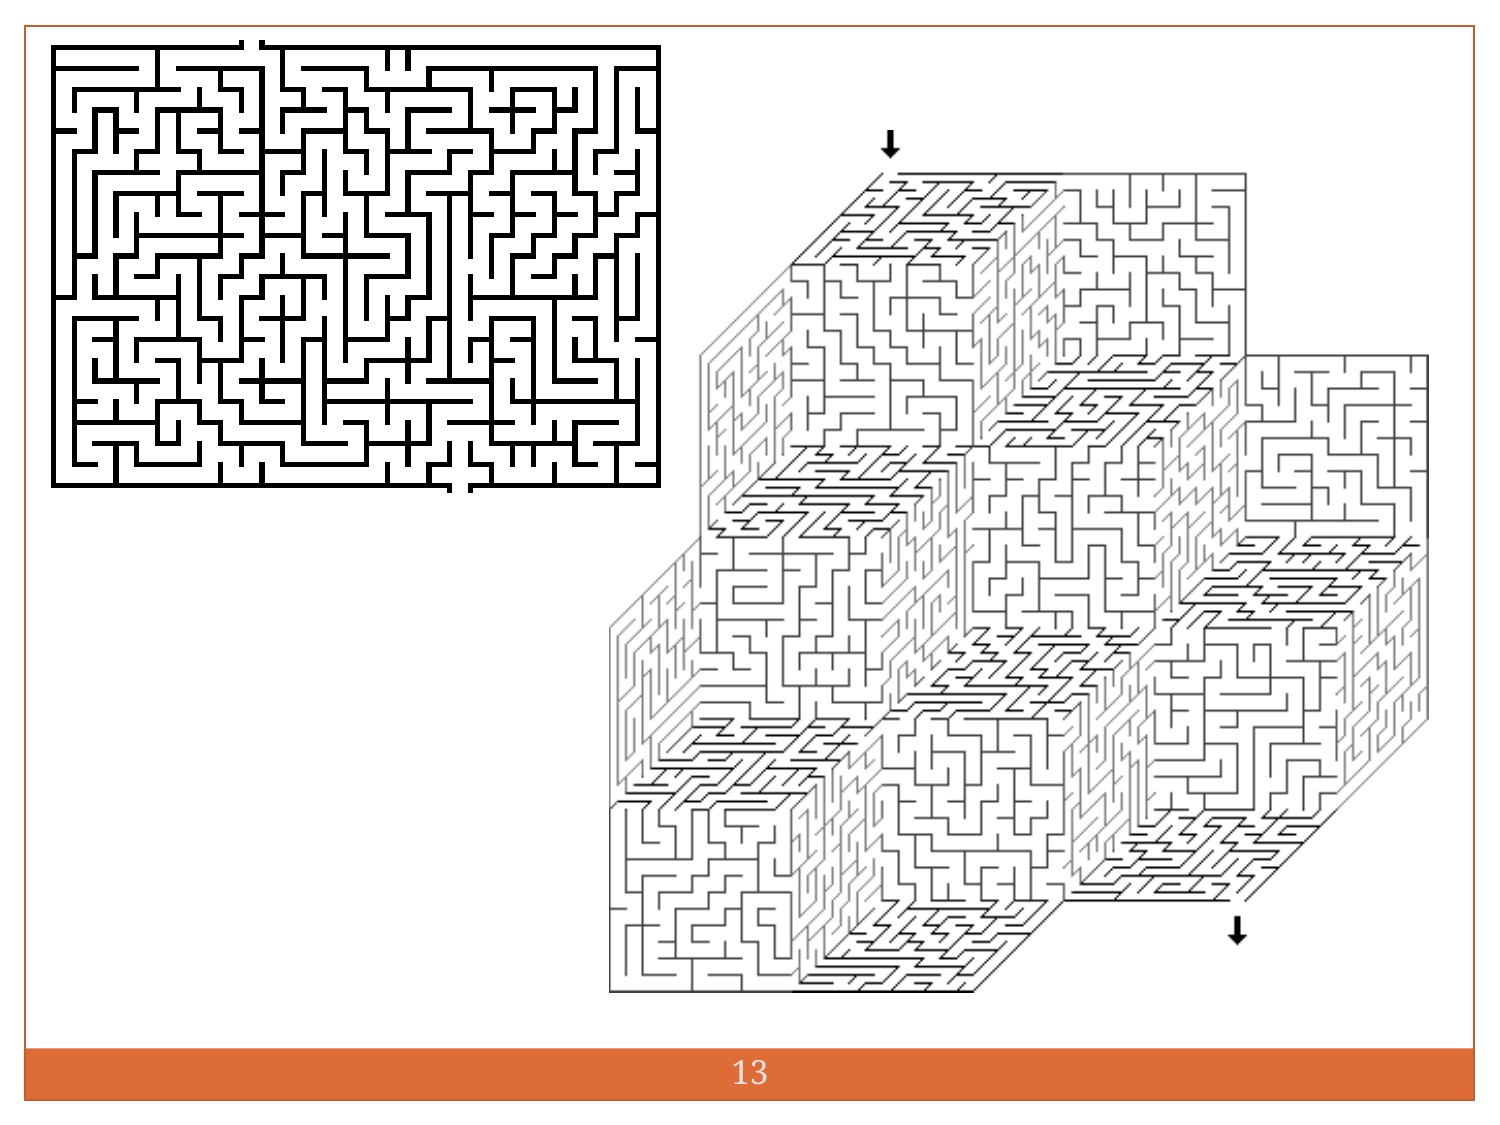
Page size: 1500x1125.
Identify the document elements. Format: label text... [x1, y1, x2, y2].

slide_number 13 [699, 1037, 800, 1110]
picture [46, 34, 1430, 994]
